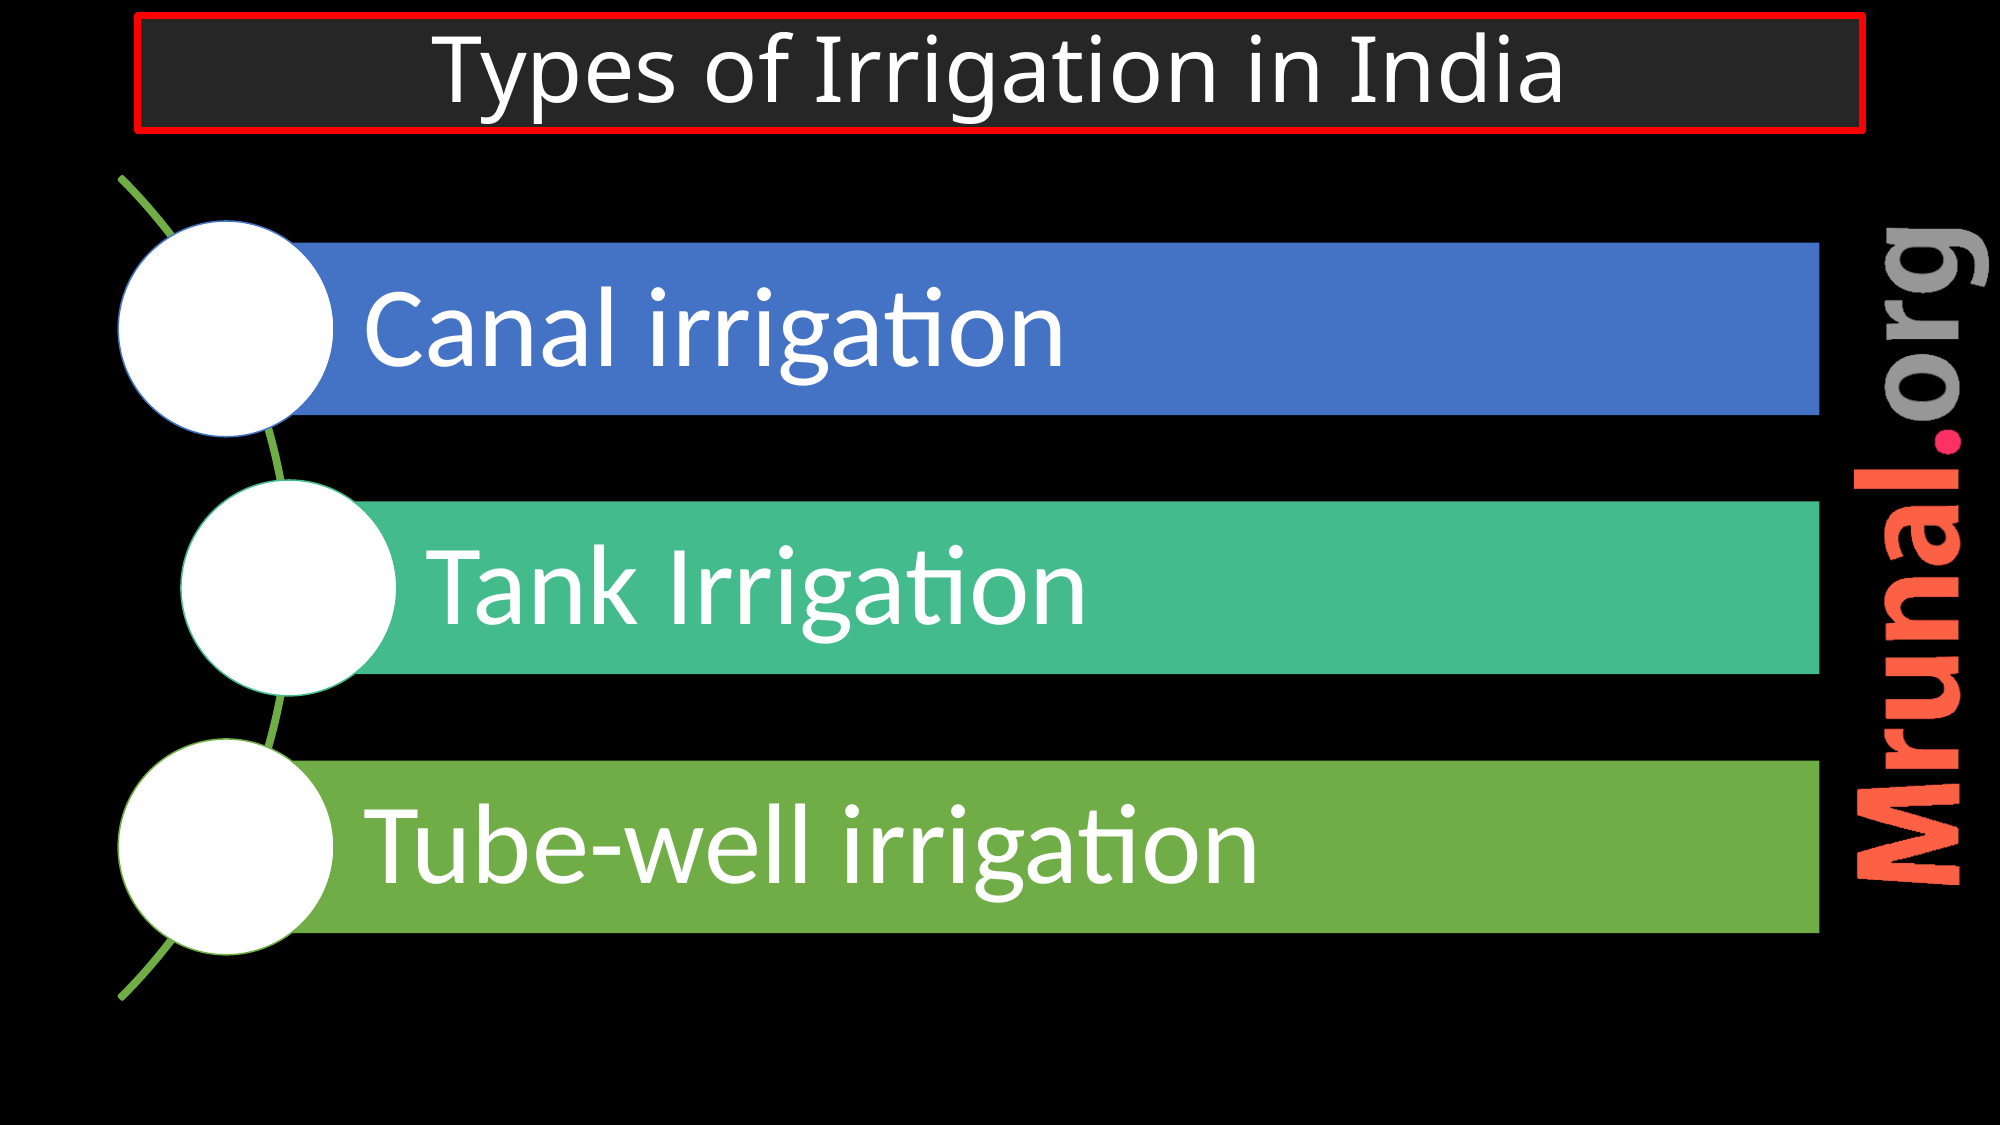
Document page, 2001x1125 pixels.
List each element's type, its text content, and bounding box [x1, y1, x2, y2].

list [105, 155, 1832, 1020]
title Types of Irrigation in India [134, 12, 1866, 134]
picture [1832, 223, 2000, 894]
